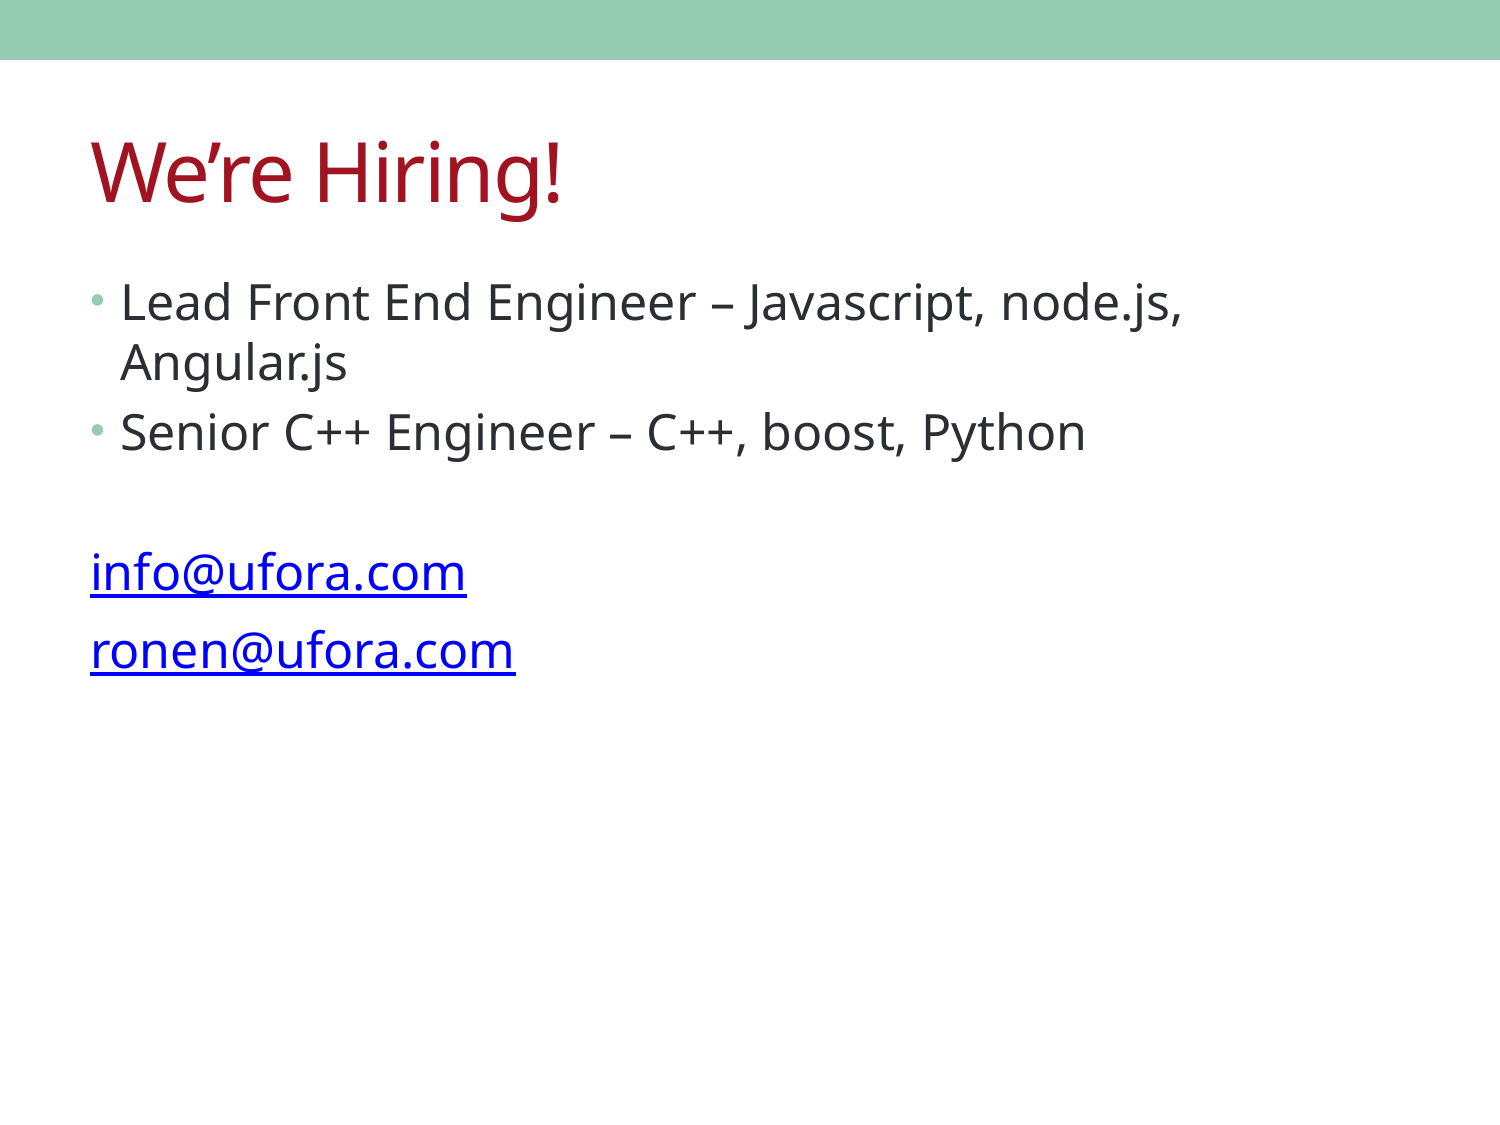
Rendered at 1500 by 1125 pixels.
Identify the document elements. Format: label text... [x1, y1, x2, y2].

title We’re Hiring! [75, 87, 1425, 250]
list Lead Front End Engineer – Javascript, node.js, Angular.js Senior C++ Engineer – C++, boost, Python info@ufora.com ronen@ufora.com [75, 262, 1425, 1063]
